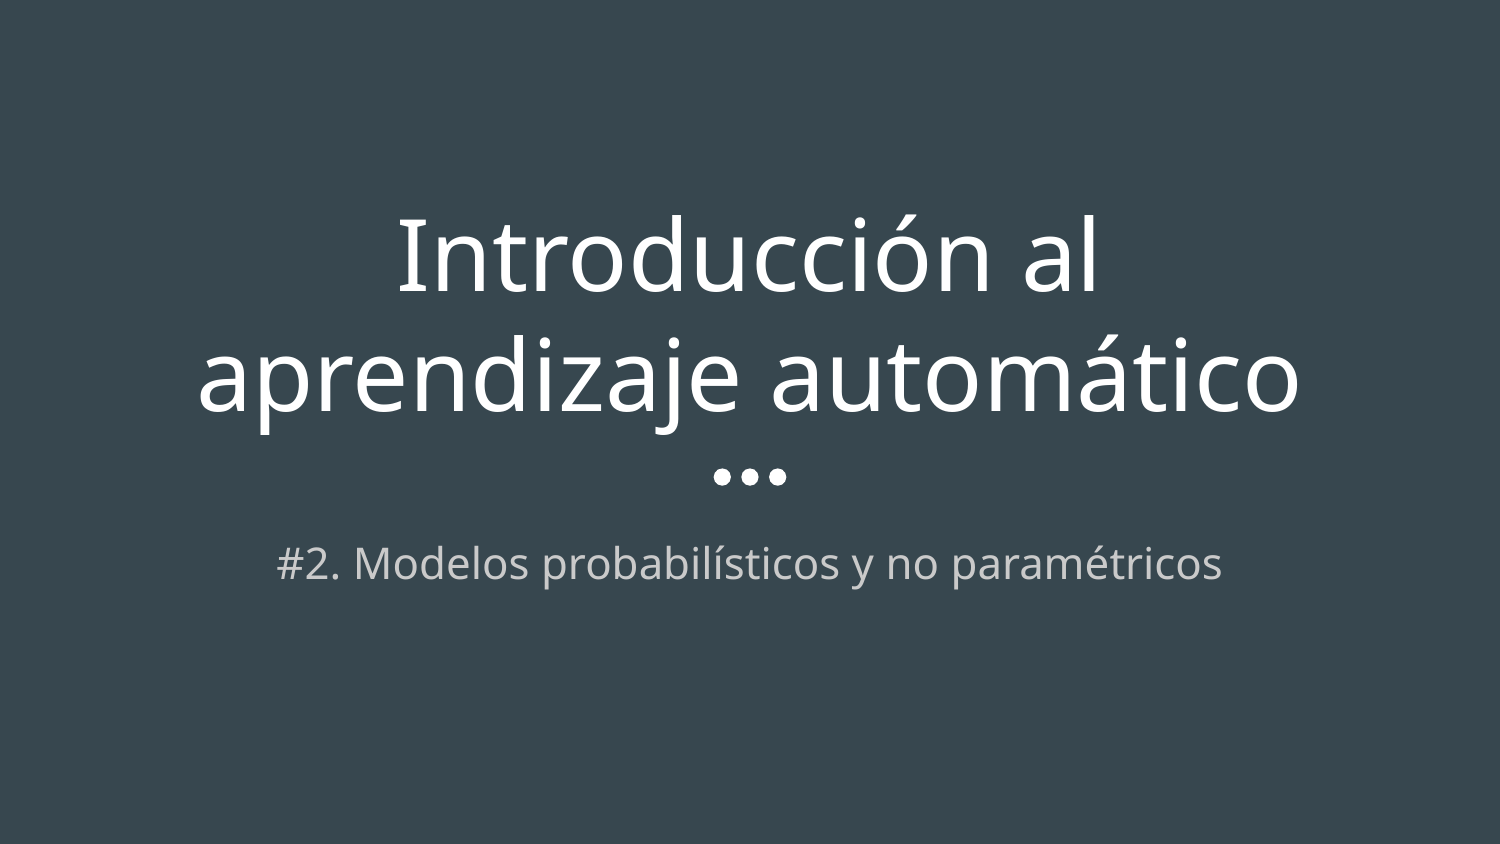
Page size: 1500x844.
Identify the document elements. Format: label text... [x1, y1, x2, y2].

title Introducción al aprendizaje automático [110, 162, 1390, 447]
subtitle #2. Modelos probabilísticos y no paramétricos [110, 520, 1390, 651]
